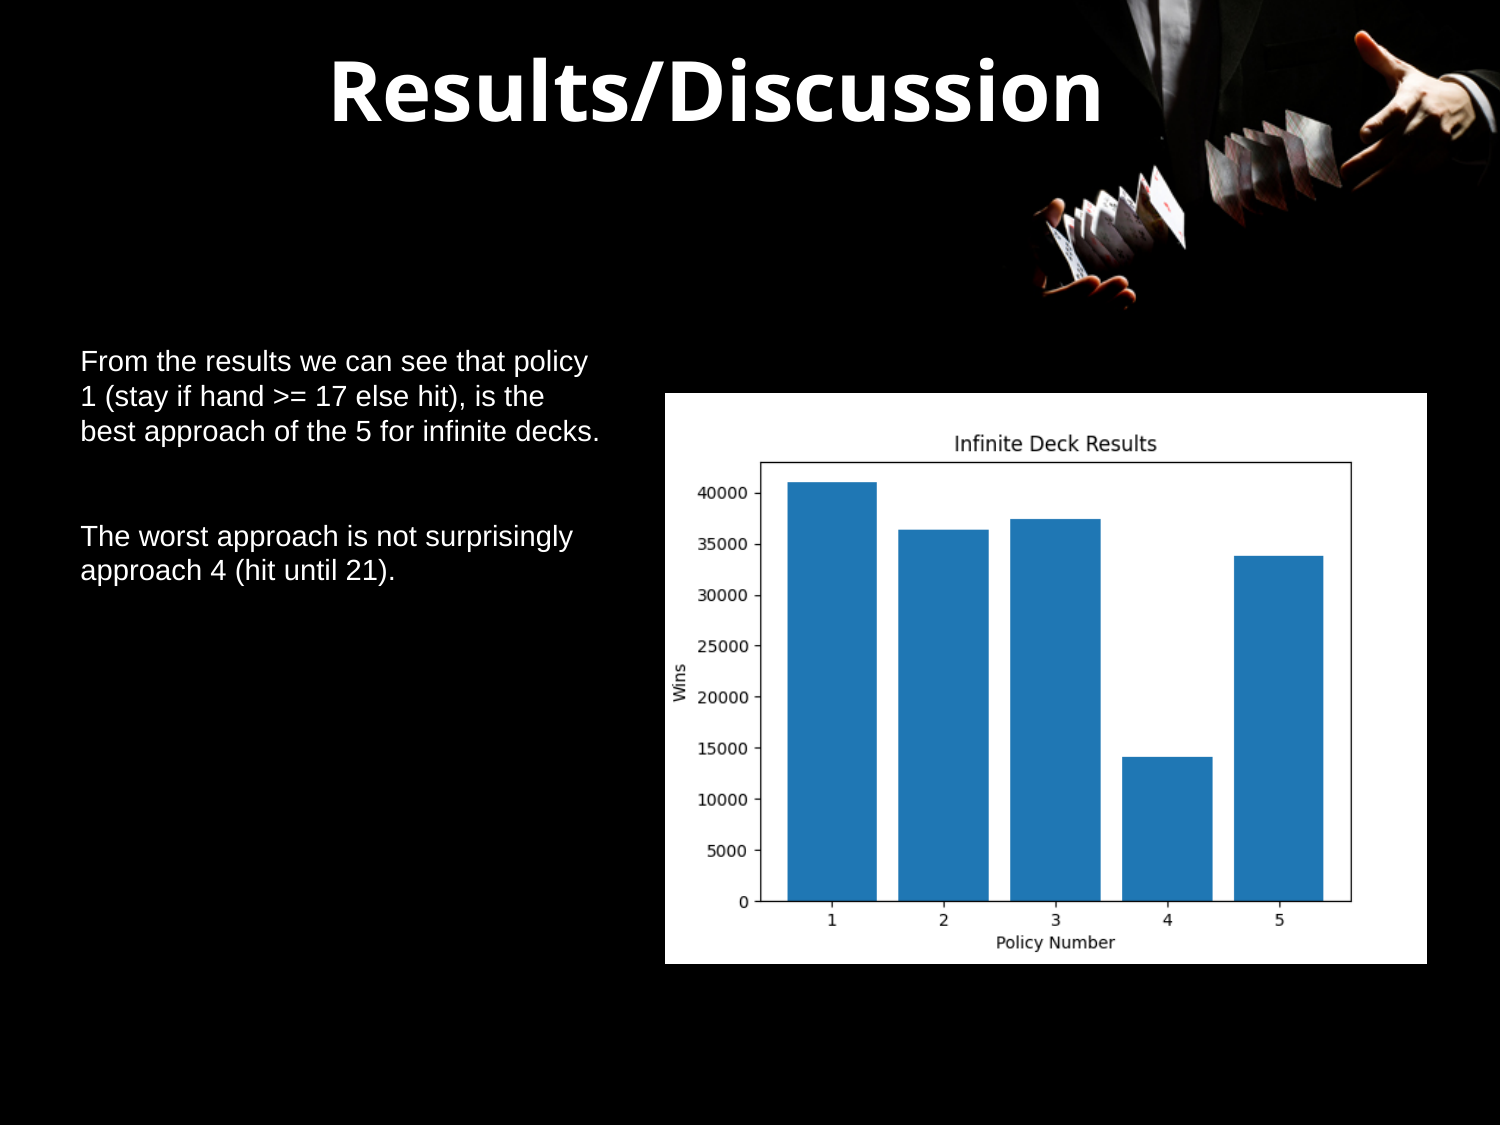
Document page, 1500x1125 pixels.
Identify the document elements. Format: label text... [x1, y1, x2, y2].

picture [0, 0, 1500, 1125]
title Results/Discussion [312, 37, 1353, 140]
text_box From the results we can see that policy 1 (stay if hand >= 17 else hit), is the best approach of the 5 for infinite decks. The worst approach is not surprisingly approach 4 (hit until 21). [65, 326, 619, 602]
